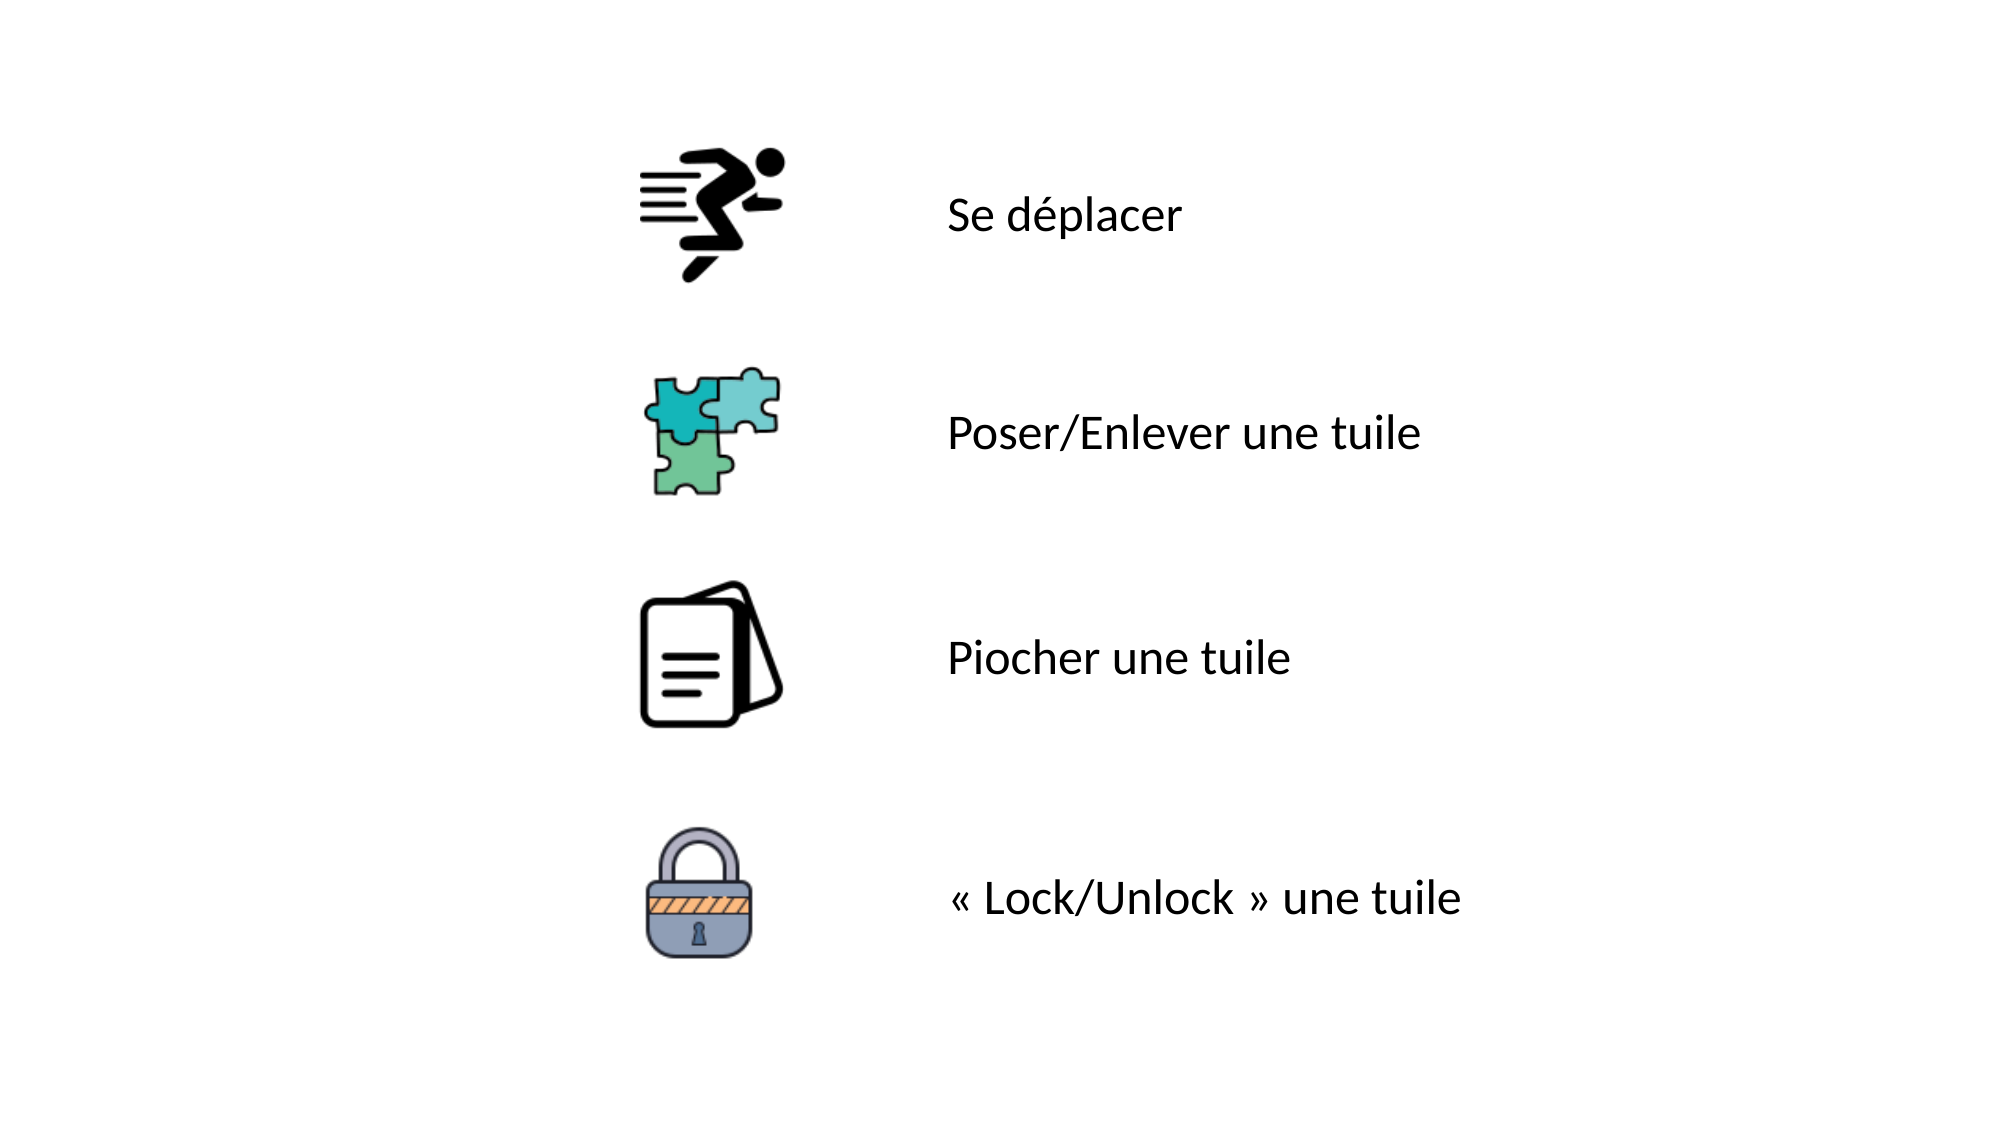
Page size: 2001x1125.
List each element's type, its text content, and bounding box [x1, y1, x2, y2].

text_box Se déplacer [932, 174, 1478, 250]
text_box Poser/Enlever une tuile [932, 392, 1478, 467]
picture [608, 804, 791, 986]
picture [633, 576, 791, 733]
picture [640, 138, 786, 284]
picture [640, 355, 791, 506]
text_box « Lock/Unlock » une tuile [932, 857, 1497, 932]
text_box Piocher une tuile [932, 616, 1478, 692]
